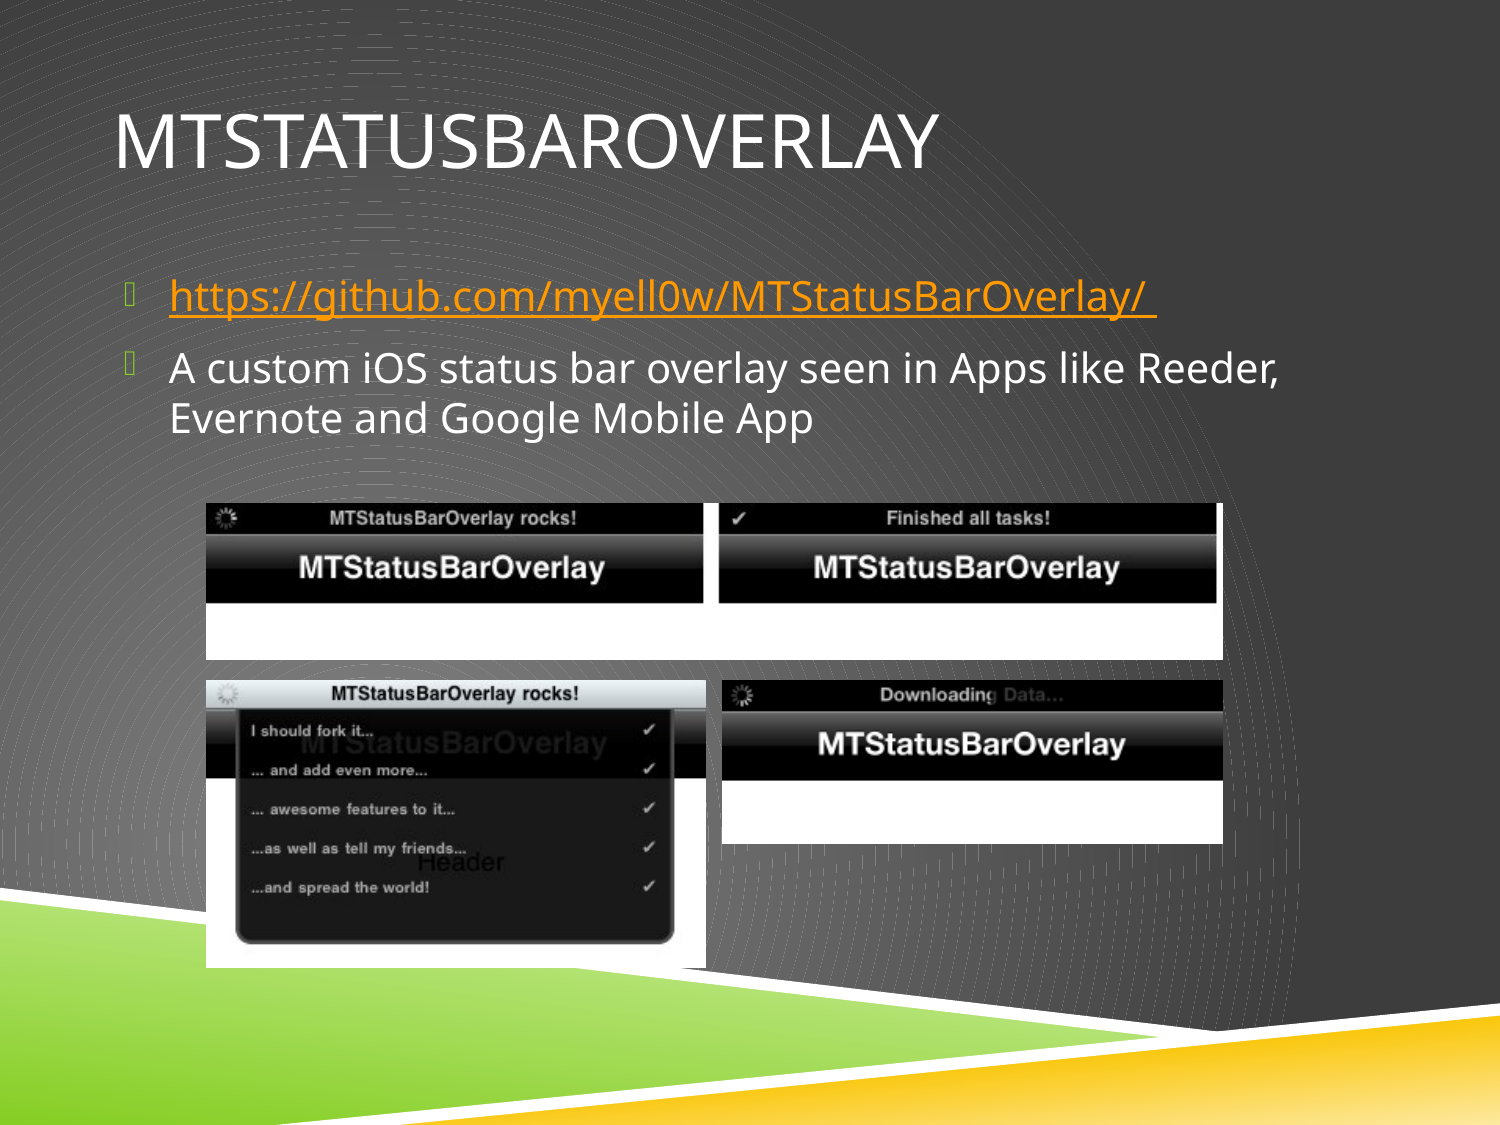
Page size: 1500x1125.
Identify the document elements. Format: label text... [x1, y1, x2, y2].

picture [206, 503, 1223, 660]
title MTStatusBarOverlay [112, 45, 1388, 233]
list https://github.com/myell0w/MTStatusBarOverlay/ A custom iOS status bar overlay seen in Apps like Reeder, Evernote and Google Mobile App [112, 262, 1388, 457]
picture [206, 680, 706, 969]
picture [721, 680, 1223, 844]
